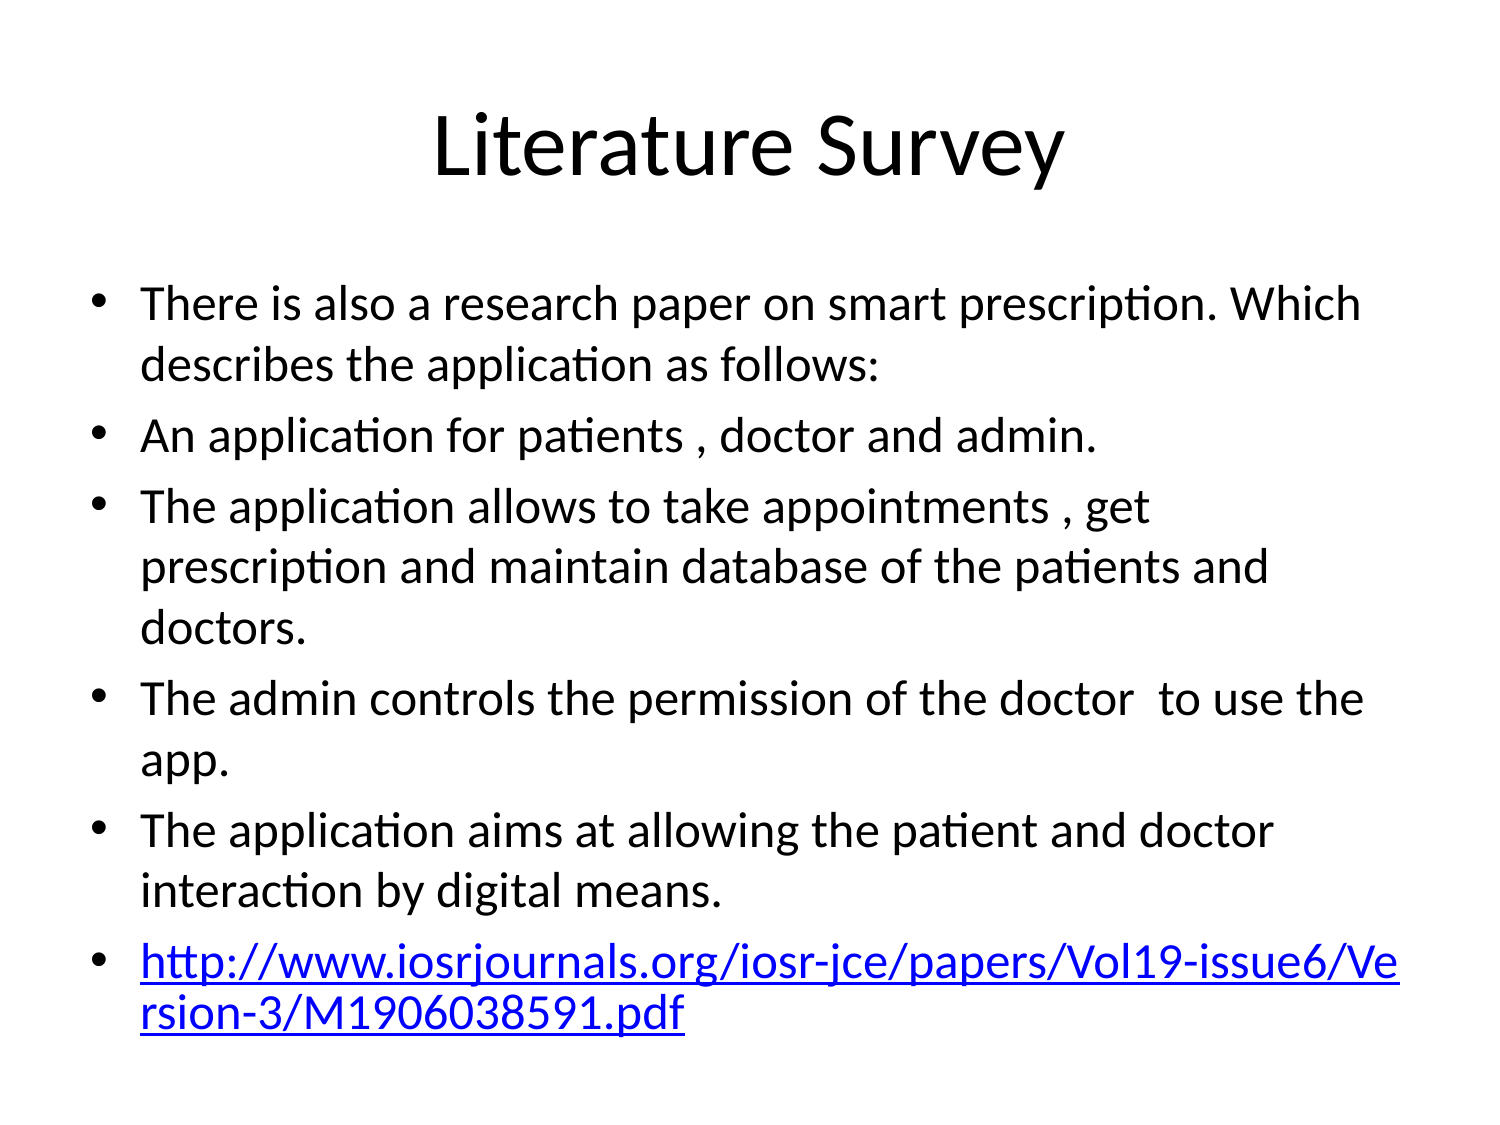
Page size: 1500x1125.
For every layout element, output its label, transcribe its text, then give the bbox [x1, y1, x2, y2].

title Literature Survey [75, 45, 1425, 233]
list There is also a research paper on smart prescription. Which describes the application as follows: An application for patients , doctor and admin. The application allows to take appointments , get prescription and maintain database of the patients and doctors. The admin controls the permission of the doctor to use the app. The application aims at allowing the patient and doctor interaction by digital means. http://www.iosrjournals.org/iosr-jce/papers/Vol19-issue6/Version-3/M1906038591.pdf [75, 262, 1425, 1005]
